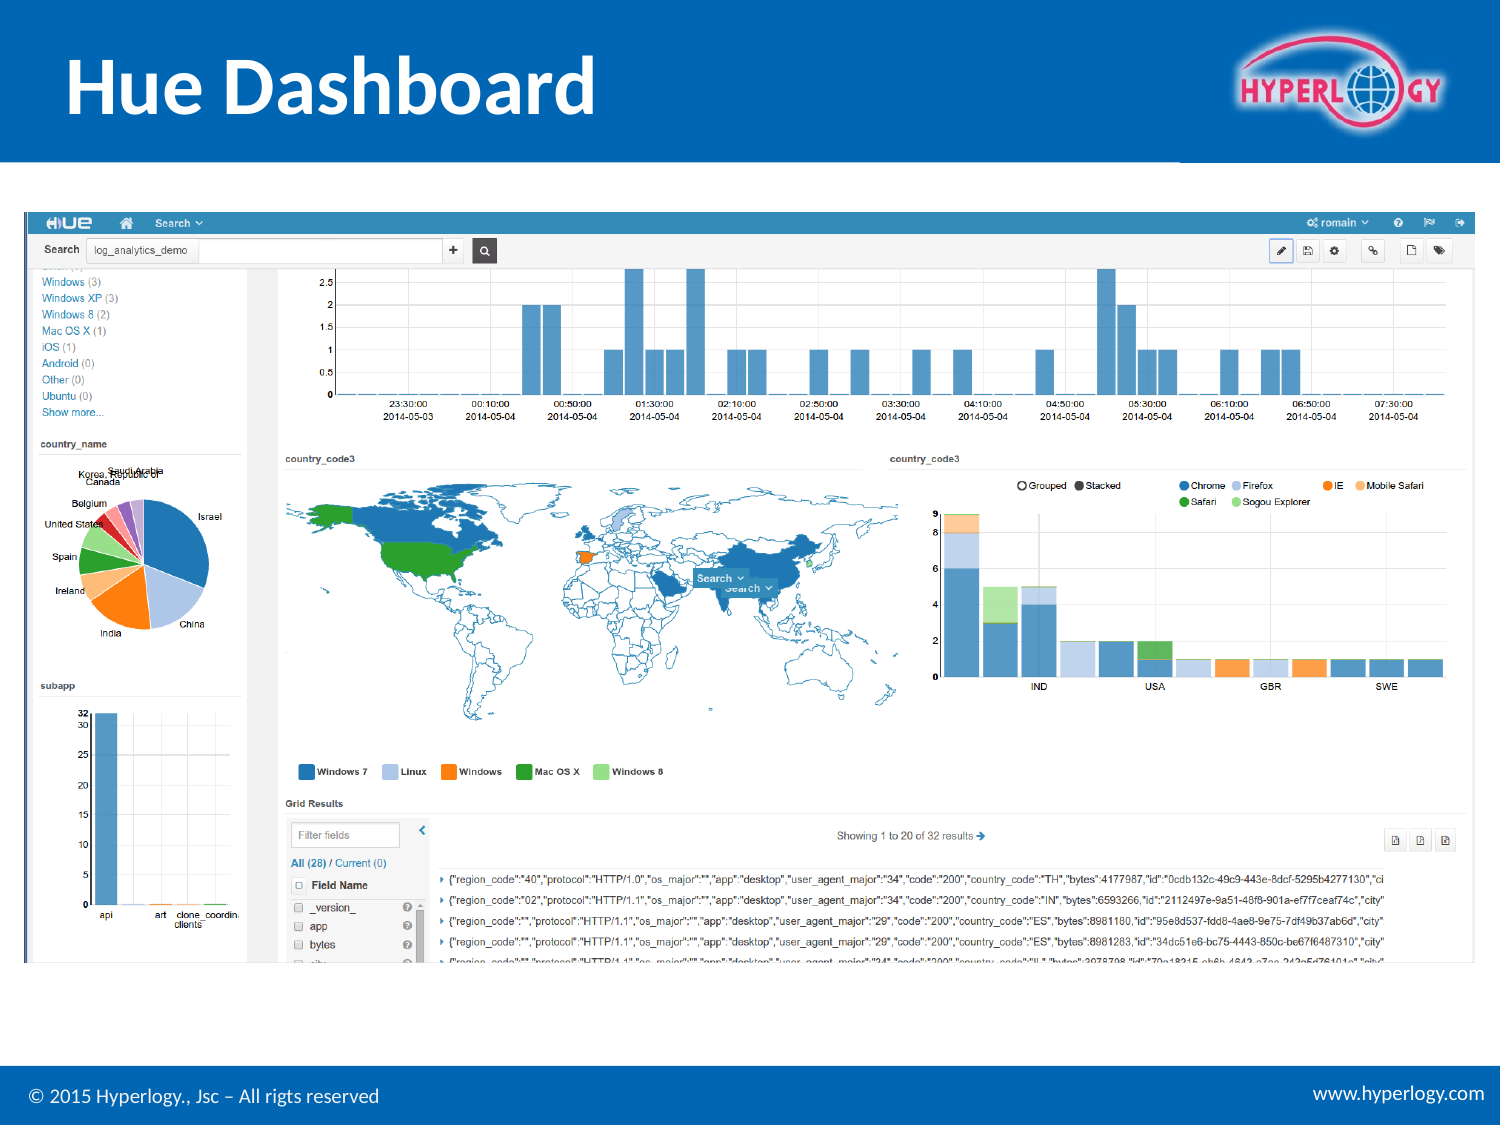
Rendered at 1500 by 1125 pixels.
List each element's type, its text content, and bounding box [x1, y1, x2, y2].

title Hue Dashboard [50, 0, 1225, 163]
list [24, 212, 1476, 963]
slide_number © 2015 Hyperlogy., Jsc – All rigts reserved [12, 1065, 563, 1125]
picture [1225, 0, 1500, 163]
